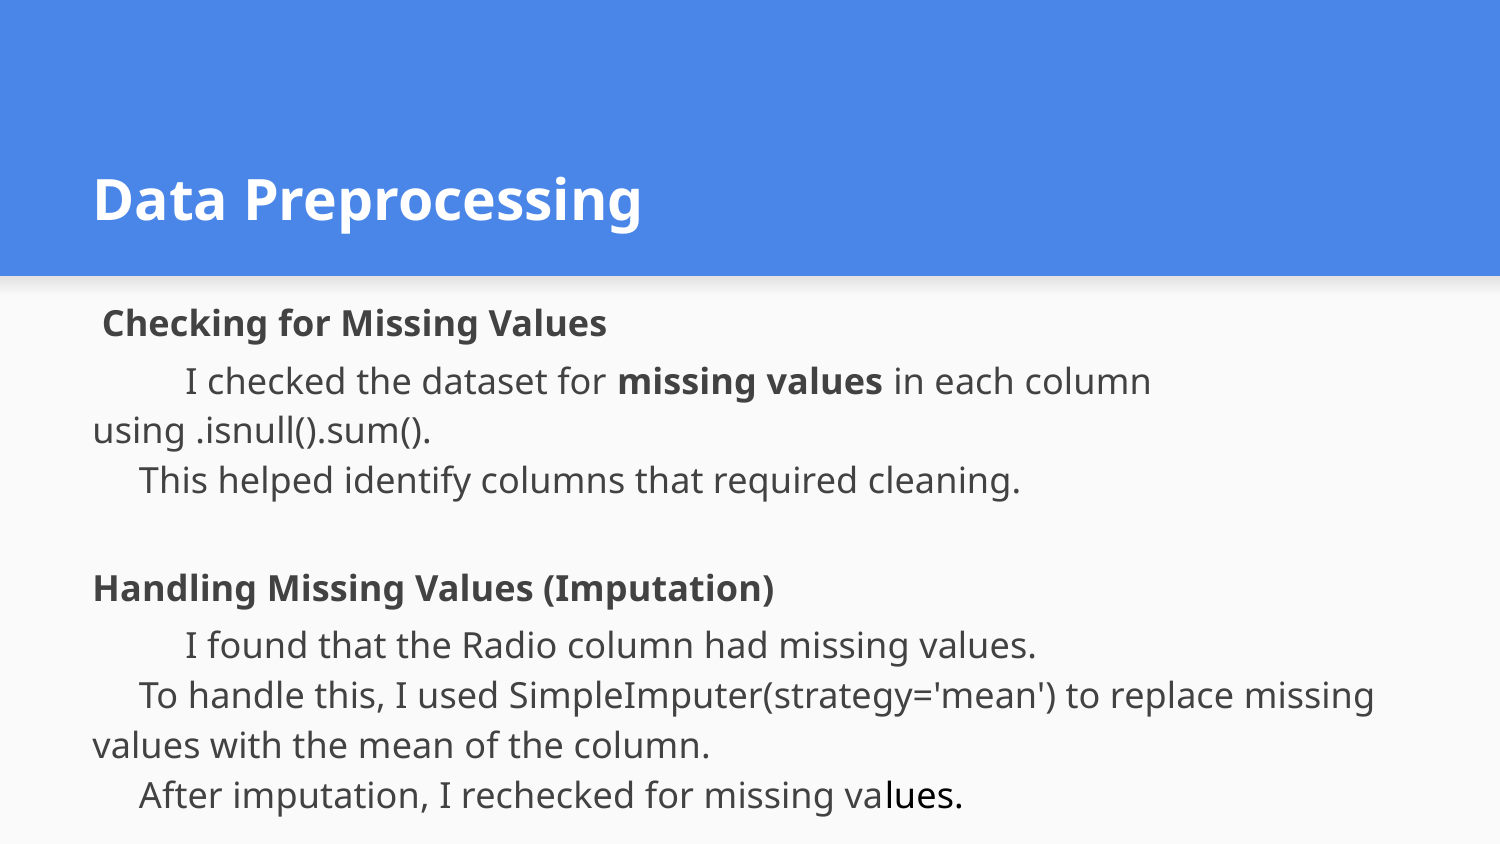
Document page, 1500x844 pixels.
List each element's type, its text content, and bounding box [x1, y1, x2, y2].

title Data Preprocessing [77, 121, 1427, 248]
list Checking for Missing Values I checked the dataset for missing values in each column using .isnull().sum(). This helped identify columns that required cleaning. Handling Missing Values (Imputation) I found that the Radio column had missing values. To handle this, I used SimpleImputer(strategy='mean') to replace missing values with the mean of the column. After imputation, I rechecked for missing values. [77, 278, 1427, 844]
